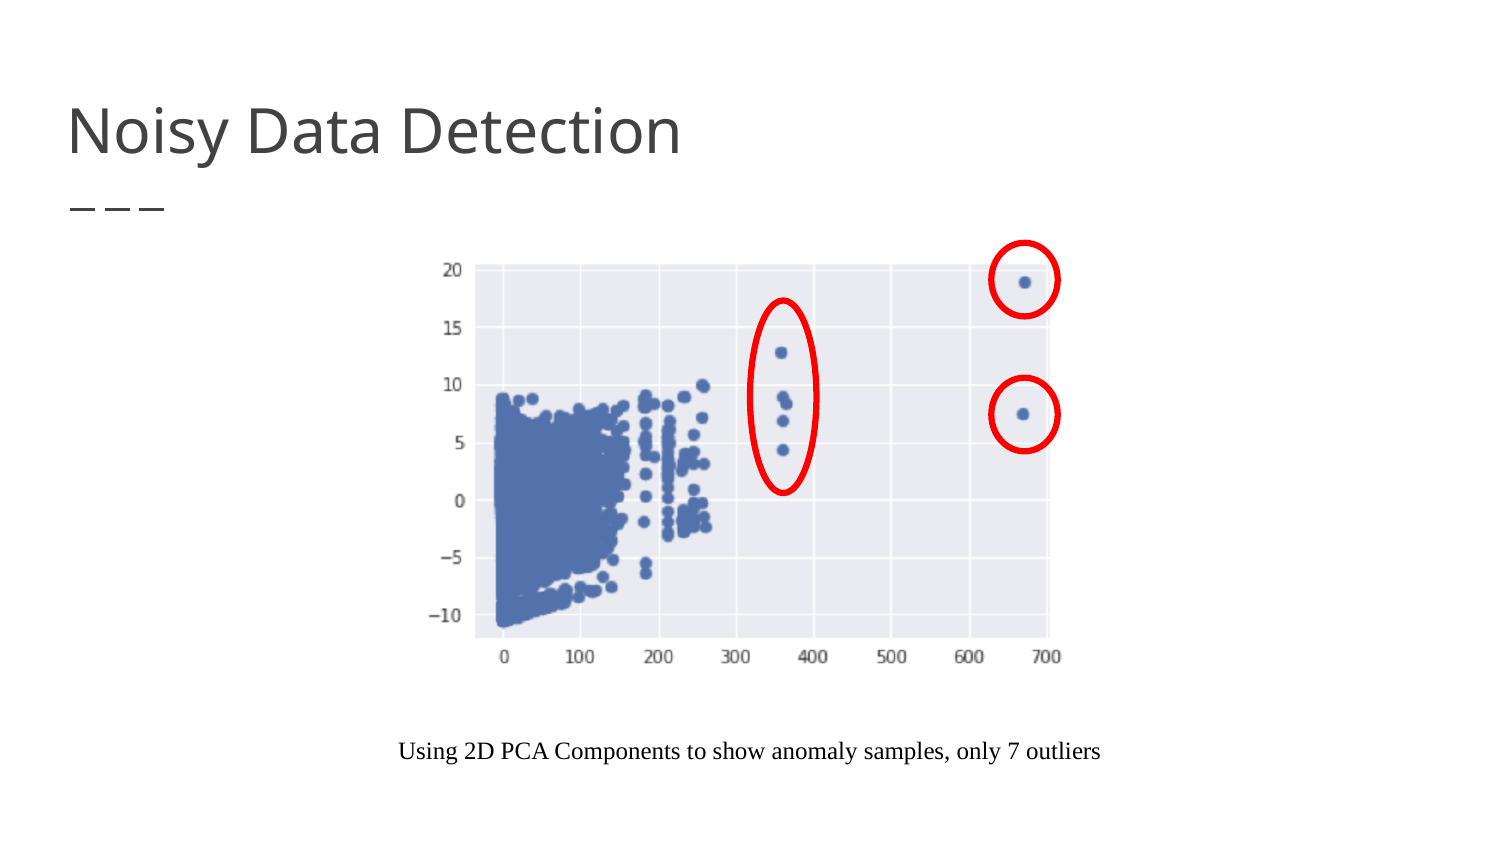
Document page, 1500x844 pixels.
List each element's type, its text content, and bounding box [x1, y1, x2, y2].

picture [418, 247, 1082, 681]
title Noisy Data Detection [51, 61, 1449, 182]
text_box Using 2D PCA Components to show anomaly samples, only 7 outliers [358, 700, 1142, 765]
